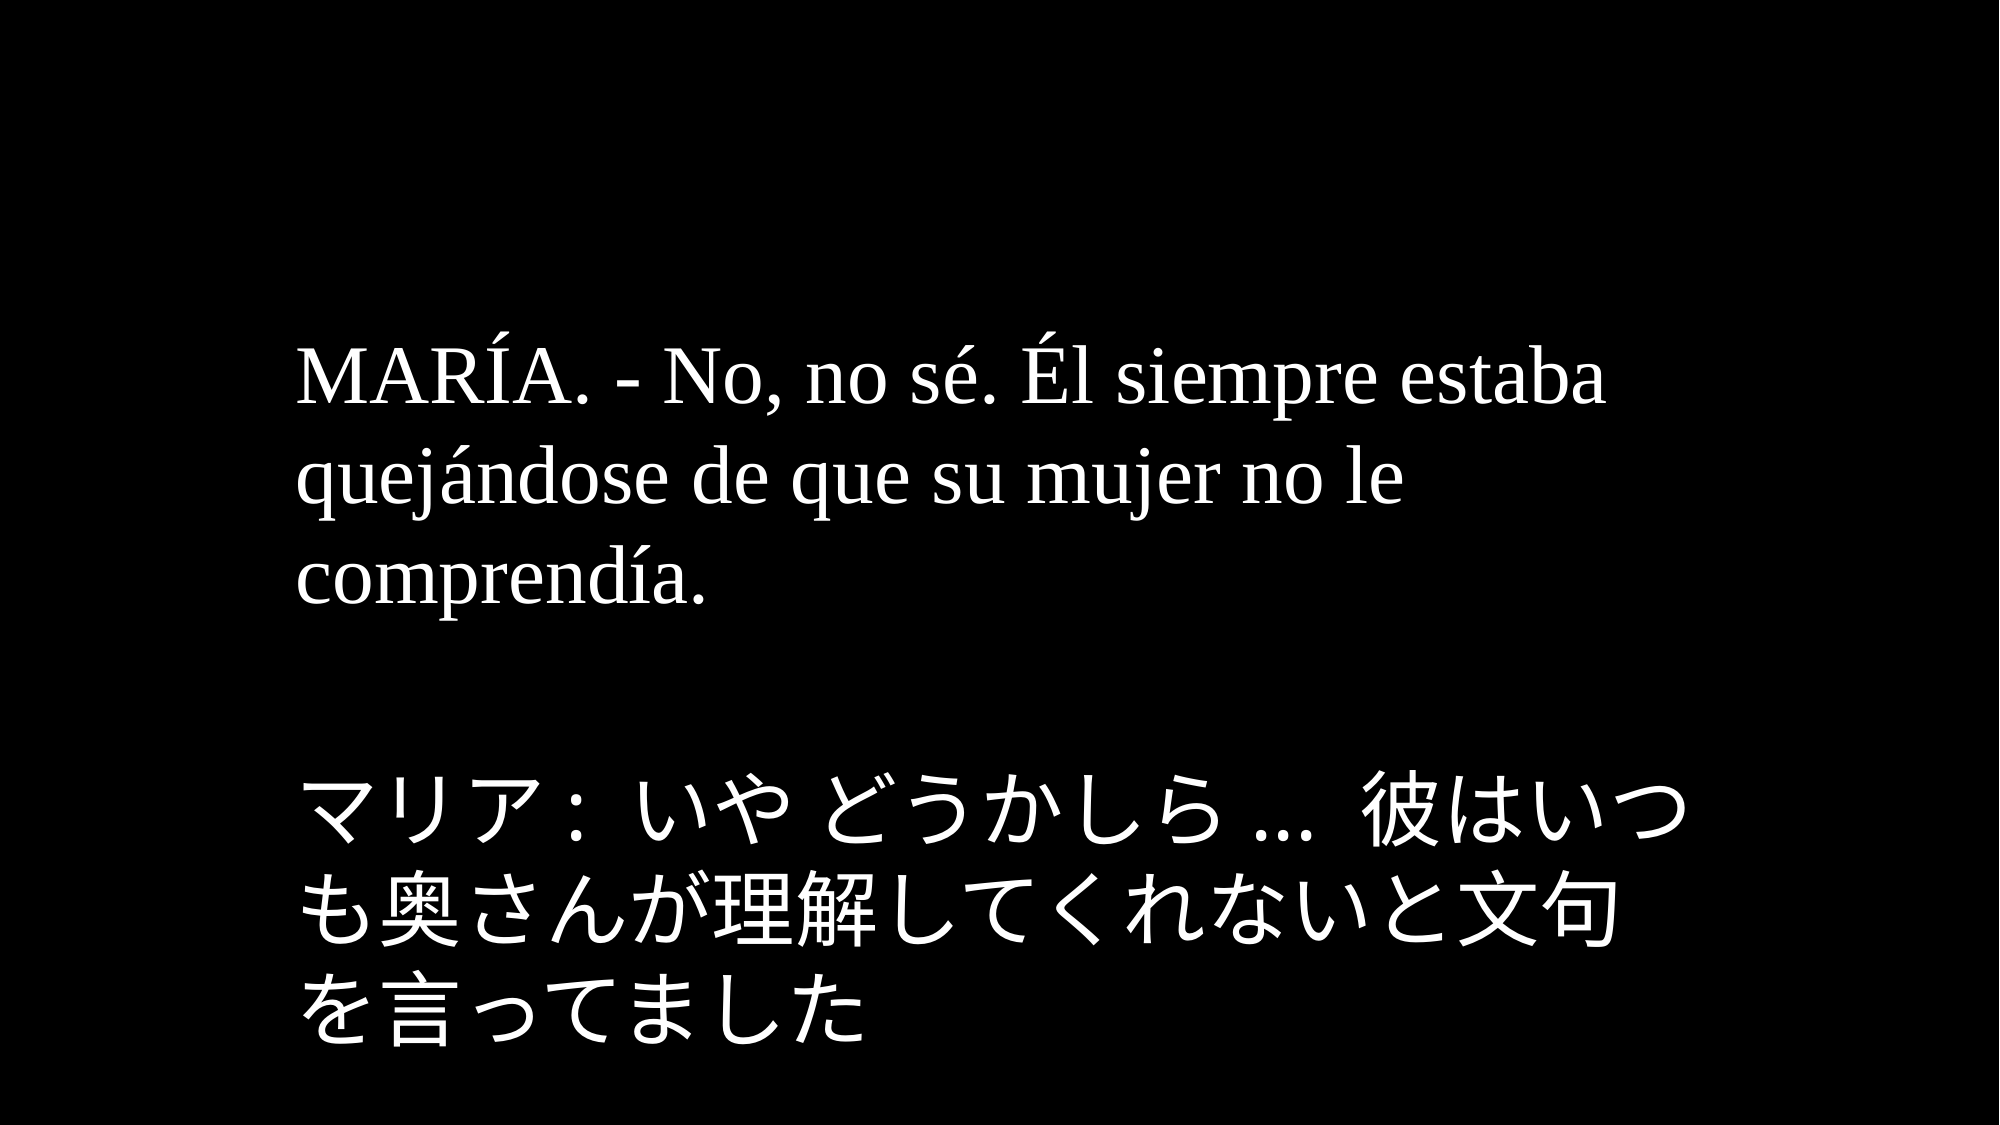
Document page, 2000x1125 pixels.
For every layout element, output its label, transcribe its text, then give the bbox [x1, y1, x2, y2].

text_box マリア: いや どうかしら... 彼はいつも奥さんが理解してくれないと文句を言ってました [280, 750, 1719, 1110]
text_box MARÍA. - No, no sé. Él siempre estaba quejándose de que su mujer no le comprendía. [280, 312, 1740, 673]
